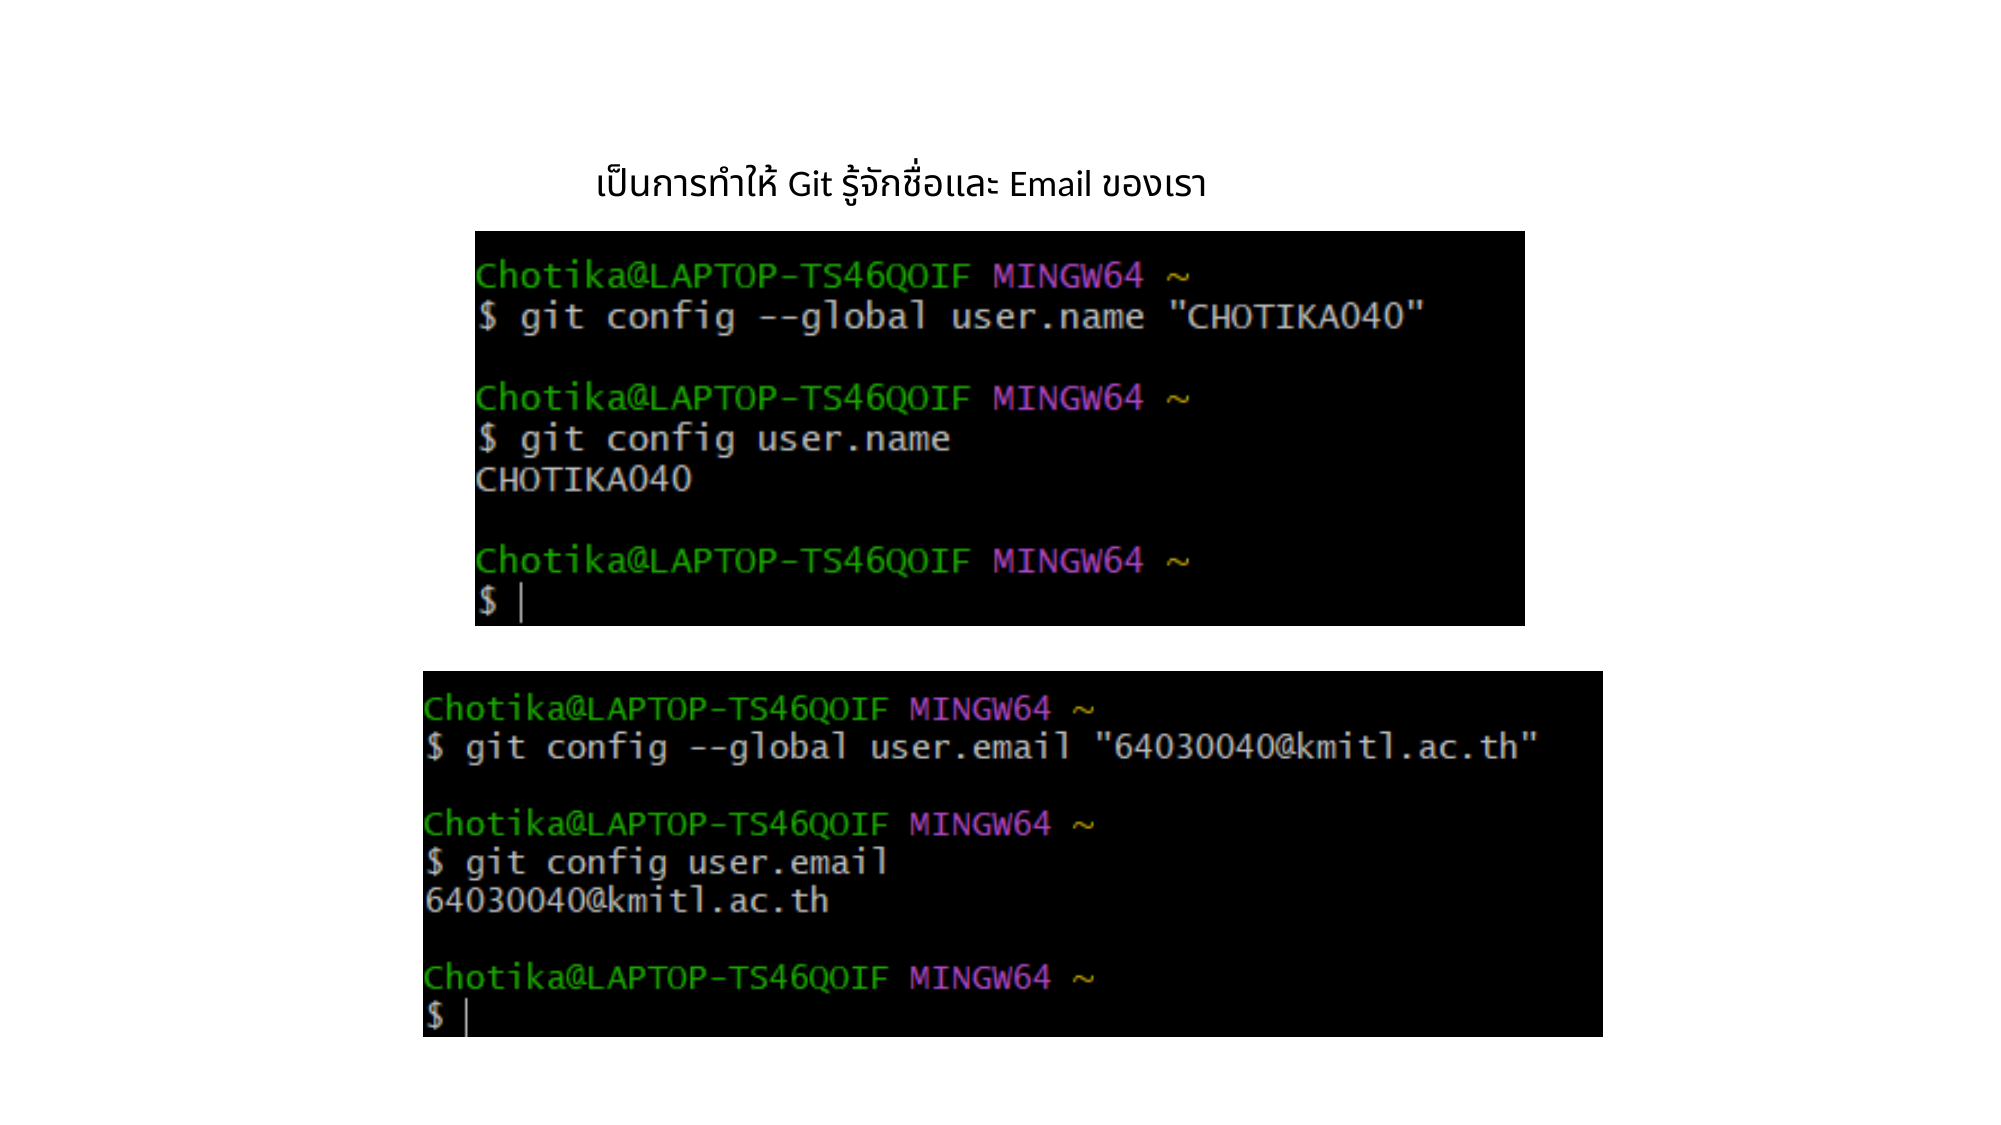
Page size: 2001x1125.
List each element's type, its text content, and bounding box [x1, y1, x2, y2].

picture [475, 231, 1525, 627]
picture [423, 671, 1603, 1037]
text_box เป็นการทำให้ Git รู้จักชื่อและ Email ของเรา [580, 151, 1223, 212]
